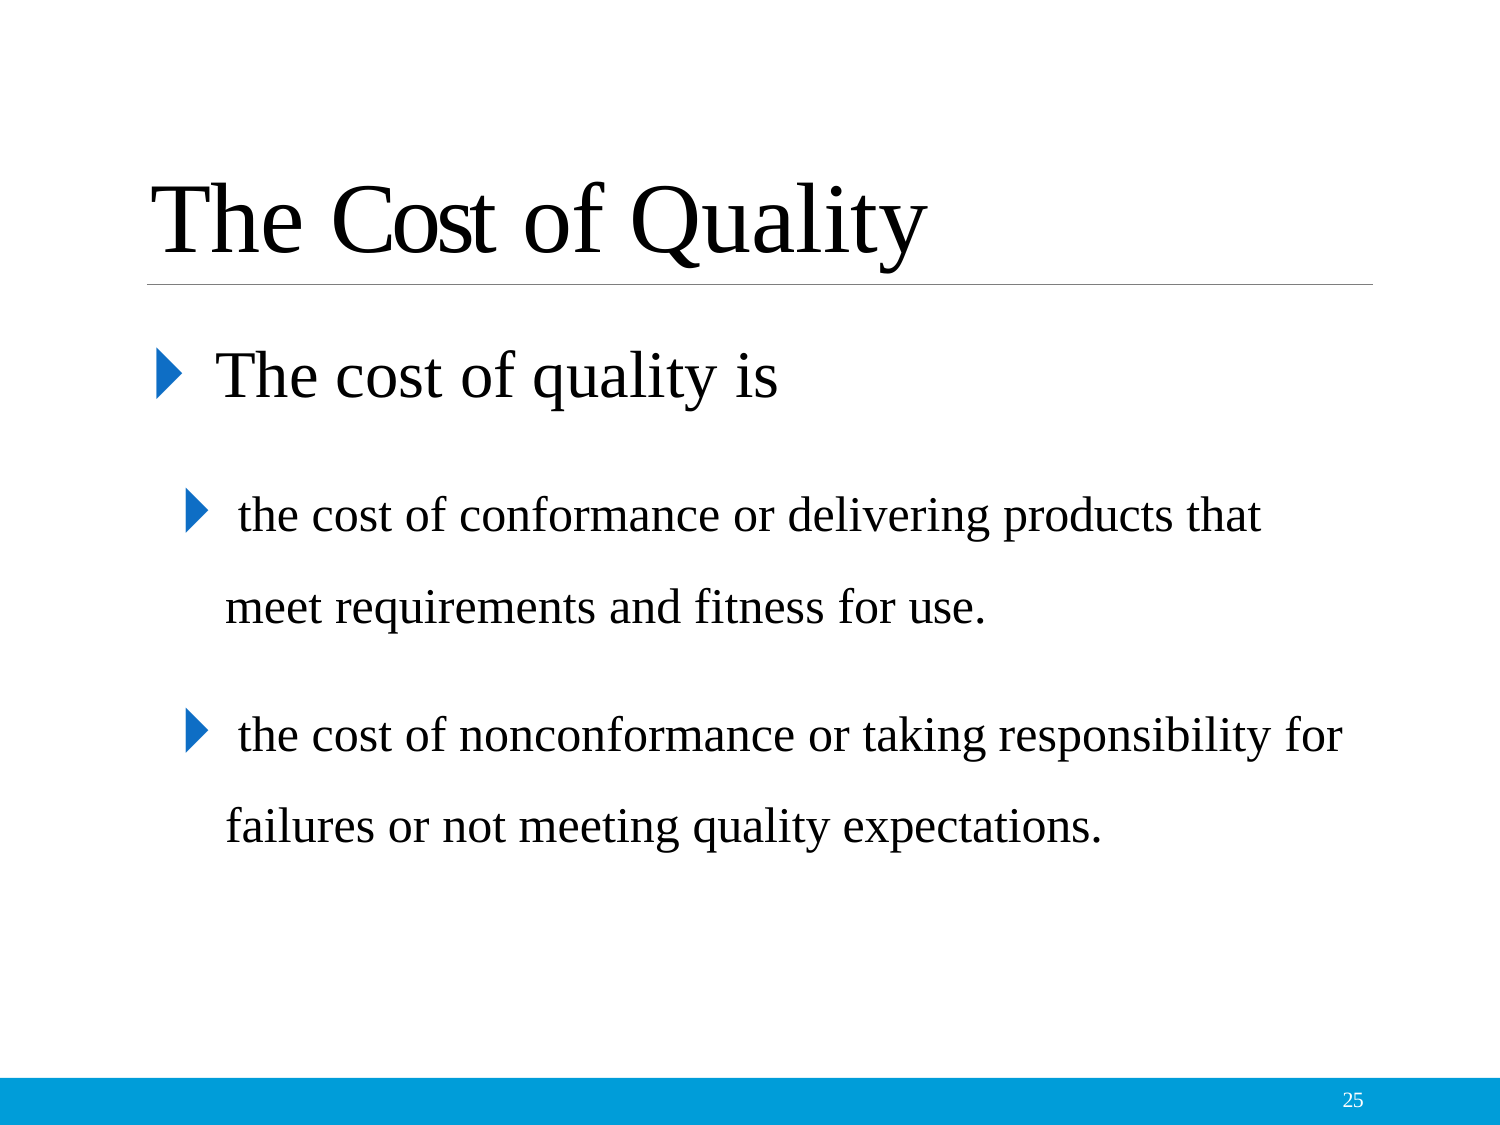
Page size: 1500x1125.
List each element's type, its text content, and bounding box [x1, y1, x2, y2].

title The Cost of Quality [147, 94, 1341, 341]
slide_number 25 [1336, 1085, 1373, 1125]
list 🞂​The cost of quality is 🞂​ the cost of conformance or delivering products that meet requirements and fitness for use. 🞂​ the cost of nonconformance or taking responsibility for failures or not meeting quality expectations. [153, 310, 1347, 969]
